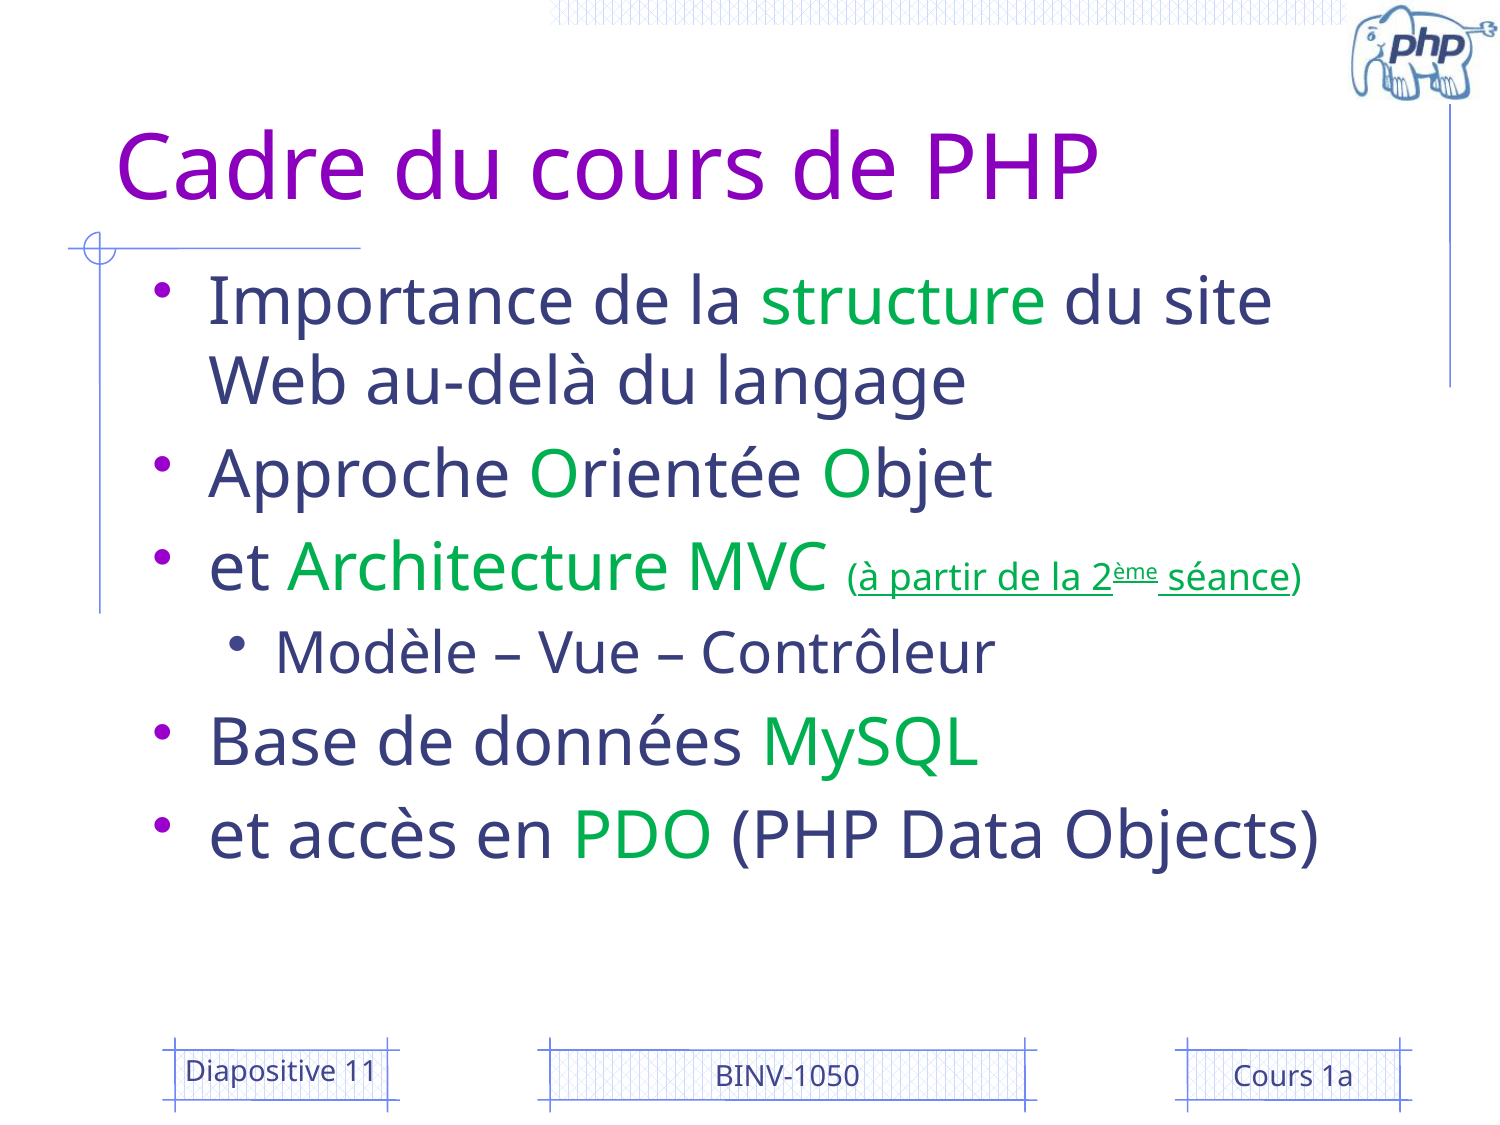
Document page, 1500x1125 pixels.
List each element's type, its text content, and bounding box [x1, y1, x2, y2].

slide_number Cours 1a [1187, 1024, 1401, 1101]
picture [1347, 0, 1500, 104]
slide_number Diapositive 11 [149, 1024, 413, 1101]
list Importance de la structure du site Web au-delà du langage Approche Orientée Objet et Architecture MVC (à partir de la 2ème séance) Modèle – Vue – Contrôleur Base de données MySQL et accès en PDO (PHP Data Objects) [137, 249, 1413, 1001]
footer BINV-1050 [549, 1024, 1026, 1101]
title Cadre du cours de PHP [99, 49, 1376, 226]
